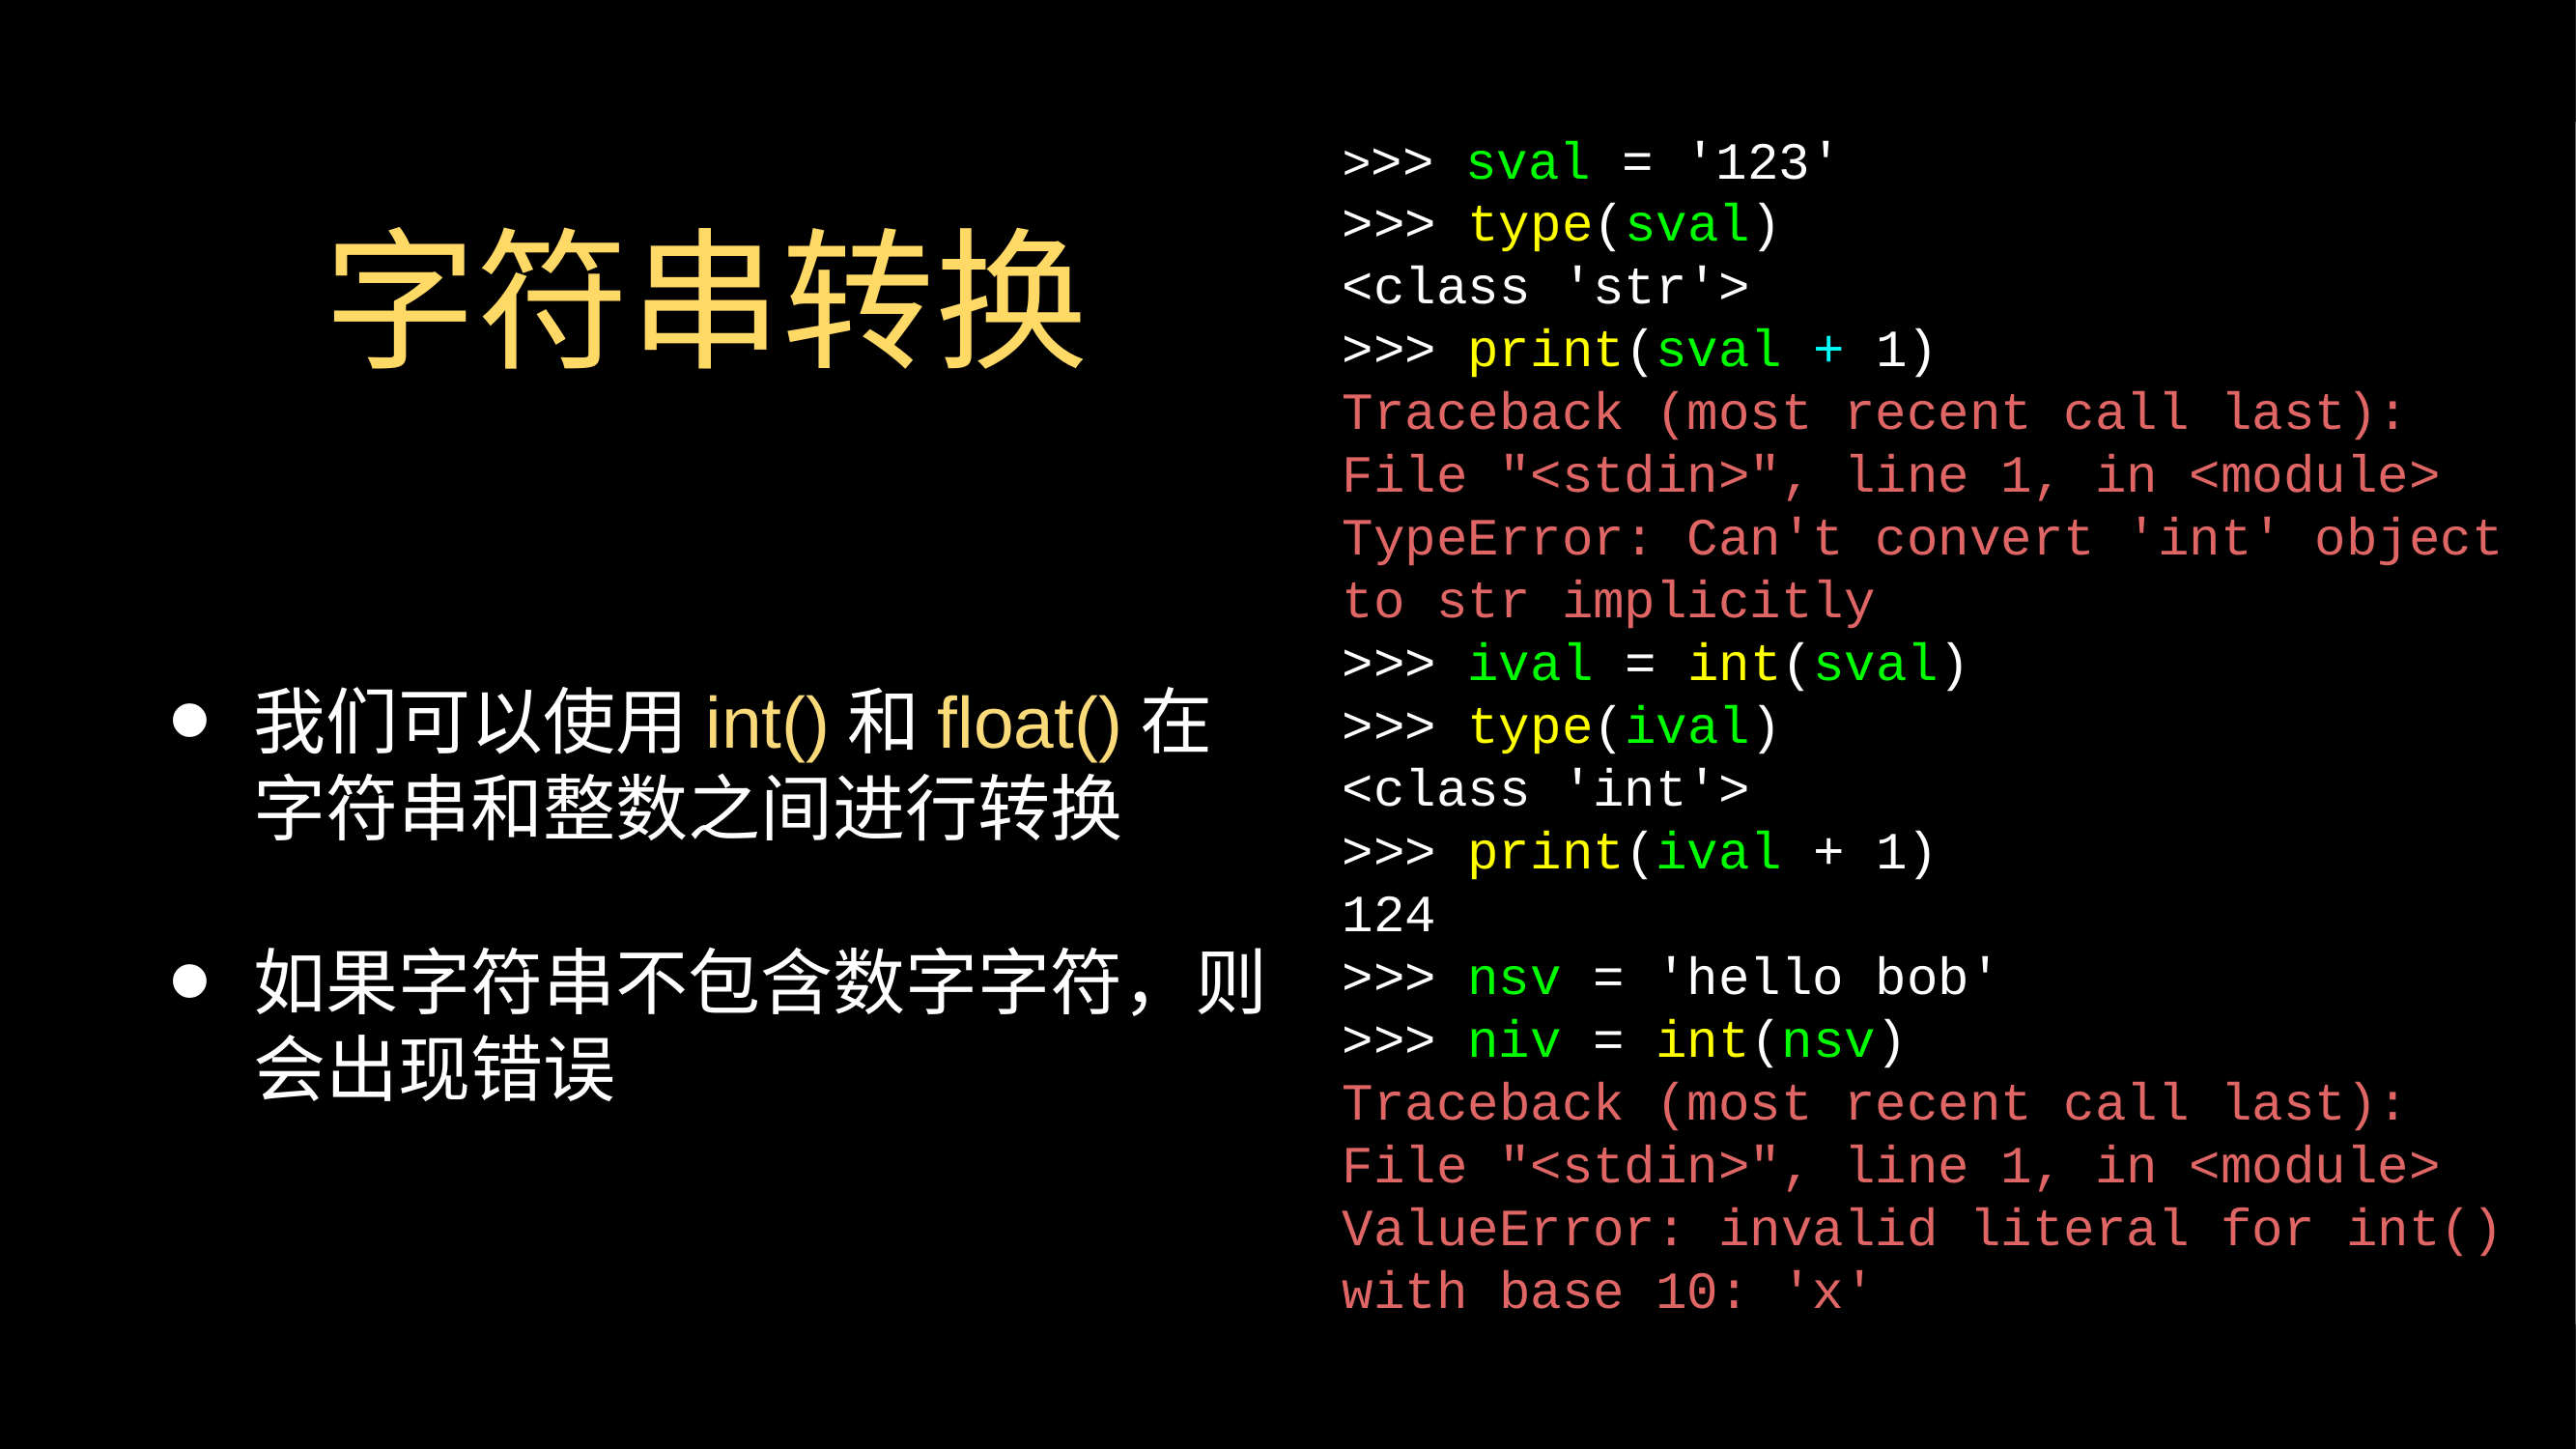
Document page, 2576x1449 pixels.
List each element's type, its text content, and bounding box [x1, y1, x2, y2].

title 字符串转换 [127, 124, 1284, 469]
list 我们可以使用int()和float()在字符串和整数之间进行转换 如果字符串不包含数字字符，则会出现错误 [127, 491, 1284, 1295]
text_box >>> sval = '123' >>> type(sval) <class 'str'> >>> print(sval + 1) Traceback (most recent call last): File "<stdin>", line 1, in <module> TypeError: Can't convert 'int' object to str implicitly >>> ival = int(sval) >>> type(ival) <class 'int'> >>> print(ival + 1) 124 >>> nsv = 'hello bob' >>> niv = int(nsv) Traceback (most recent call last): File "<stdin>", line 1, in <module> ValueError: invalid literal for int() with base 10: 'x' [1342, 126, 2548, 1319]
